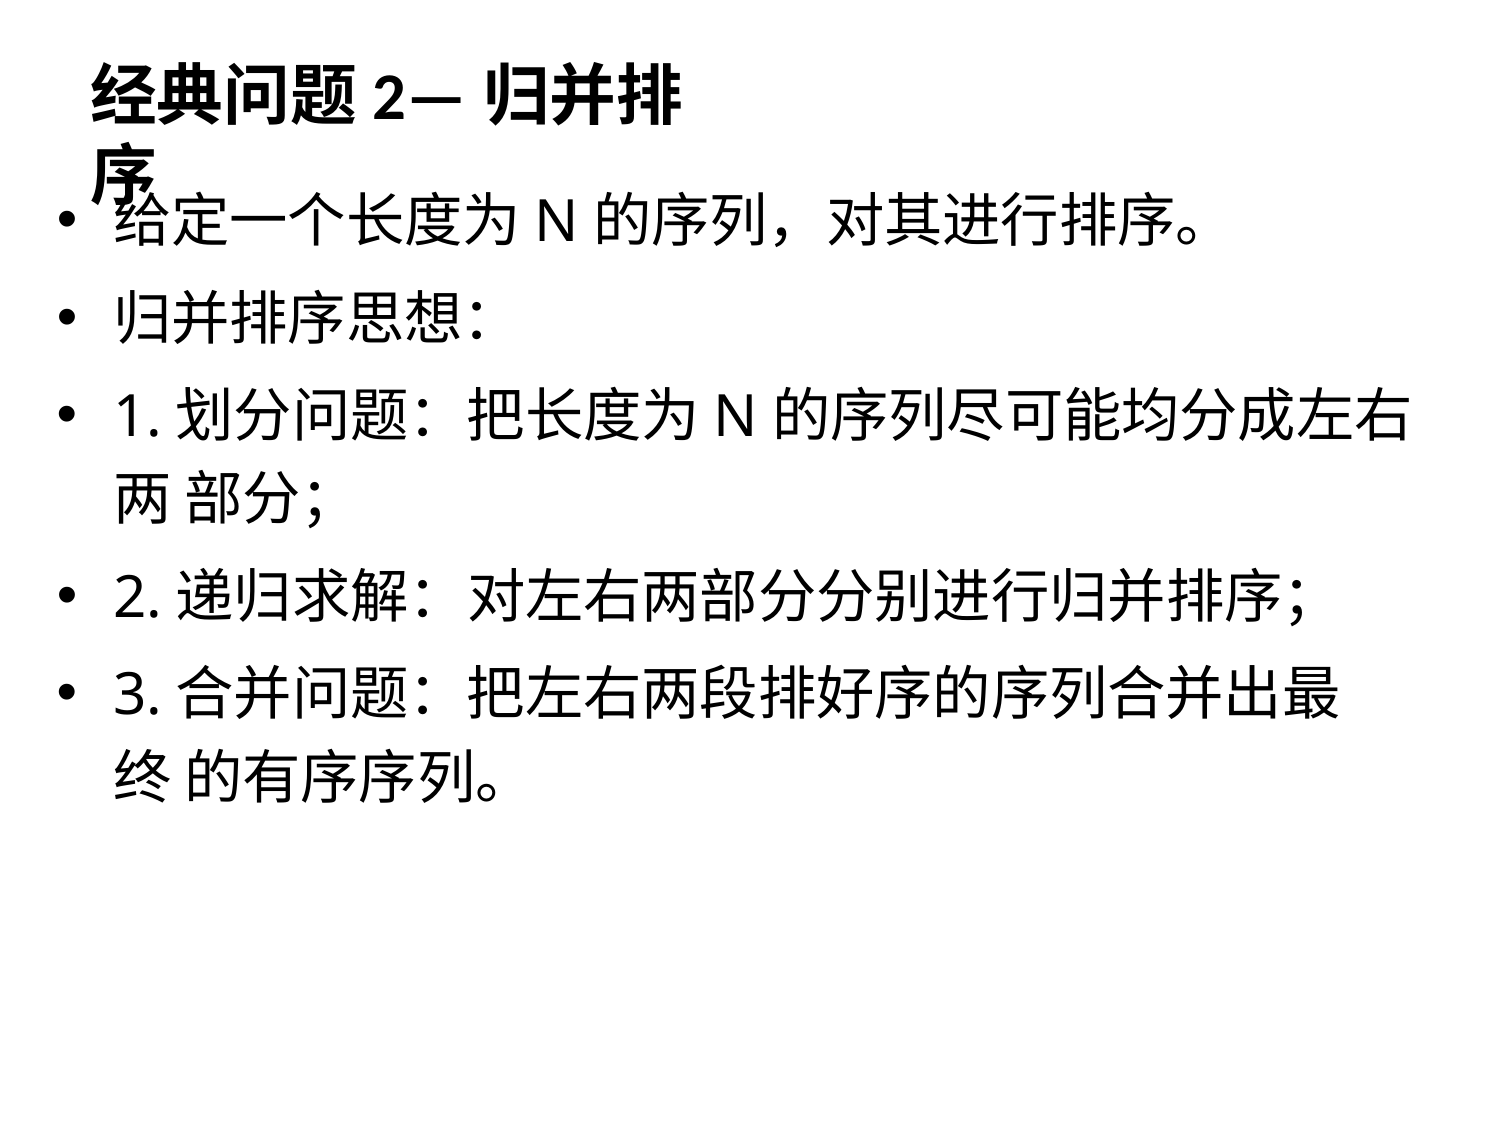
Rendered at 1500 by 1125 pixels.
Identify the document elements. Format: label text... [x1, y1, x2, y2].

text_box 给定一个长度为N的序列，对其进行排序。 归并排序思想： 1.划分问题：把长度为N的序列尽可能均分成左右两 部分； 2.递归求解：对左右两部分分别进行归并排序； 3.合并问题：把左右两段排好序的序列合并出最终 的有序序列。 [54, 153, 1428, 810]
title 经典问题2—归并排序 [87, 50, 722, 153]
